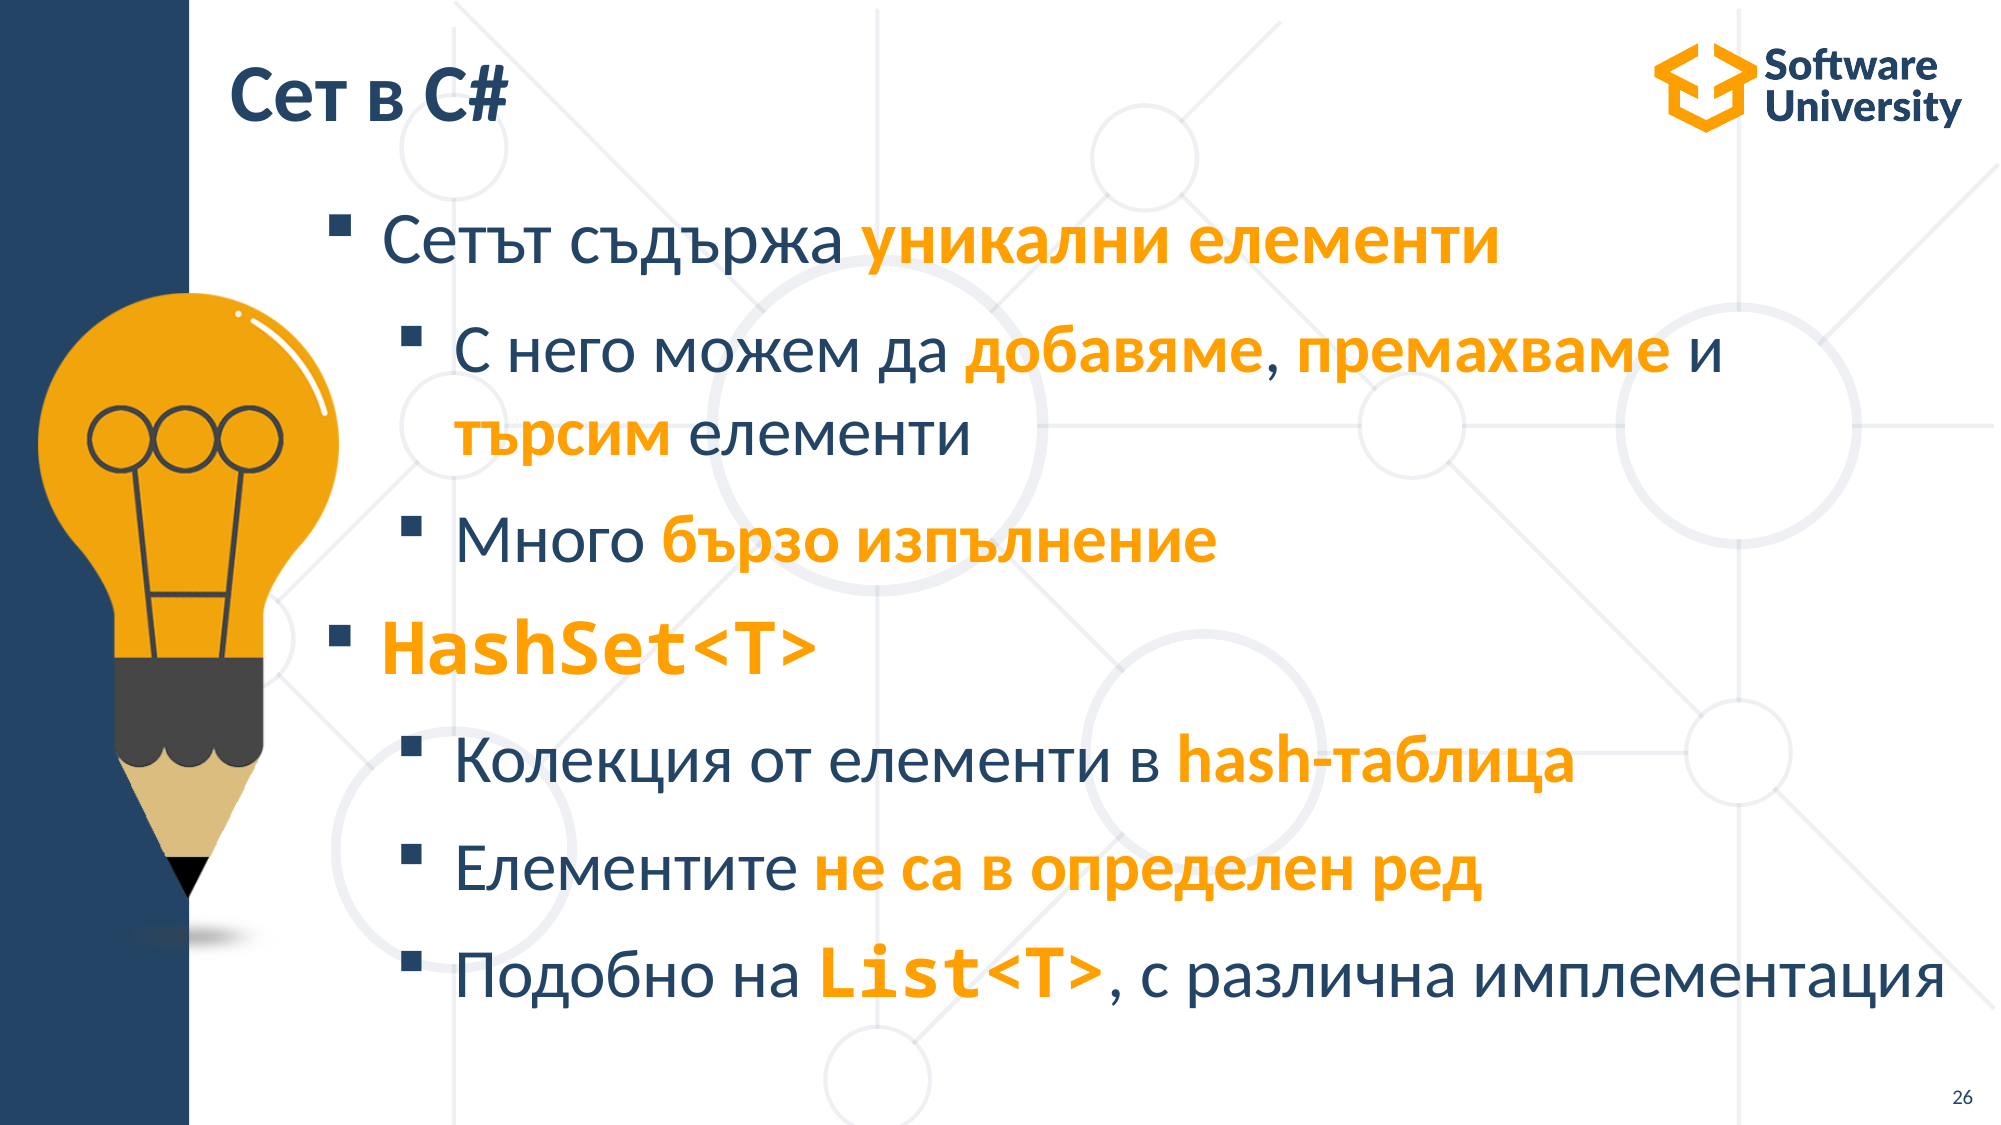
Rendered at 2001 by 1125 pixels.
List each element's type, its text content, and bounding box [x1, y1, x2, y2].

list Сетът съдържа уникални елементи С него можем да добавяме, премахваме и търсим елементи Много бързо изпълнение HashSet<T> Колекция от елементи в hash-таблица Елементите не са в определен ред Подобно на List<T>, с различна имплементация [306, 183, 1968, 1094]
title Сет в C# [212, 16, 1628, 162]
picture [1641, 31, 1973, 145]
picture [38, 293, 306, 961]
text_box 26 [1927, 1067, 1989, 1117]
